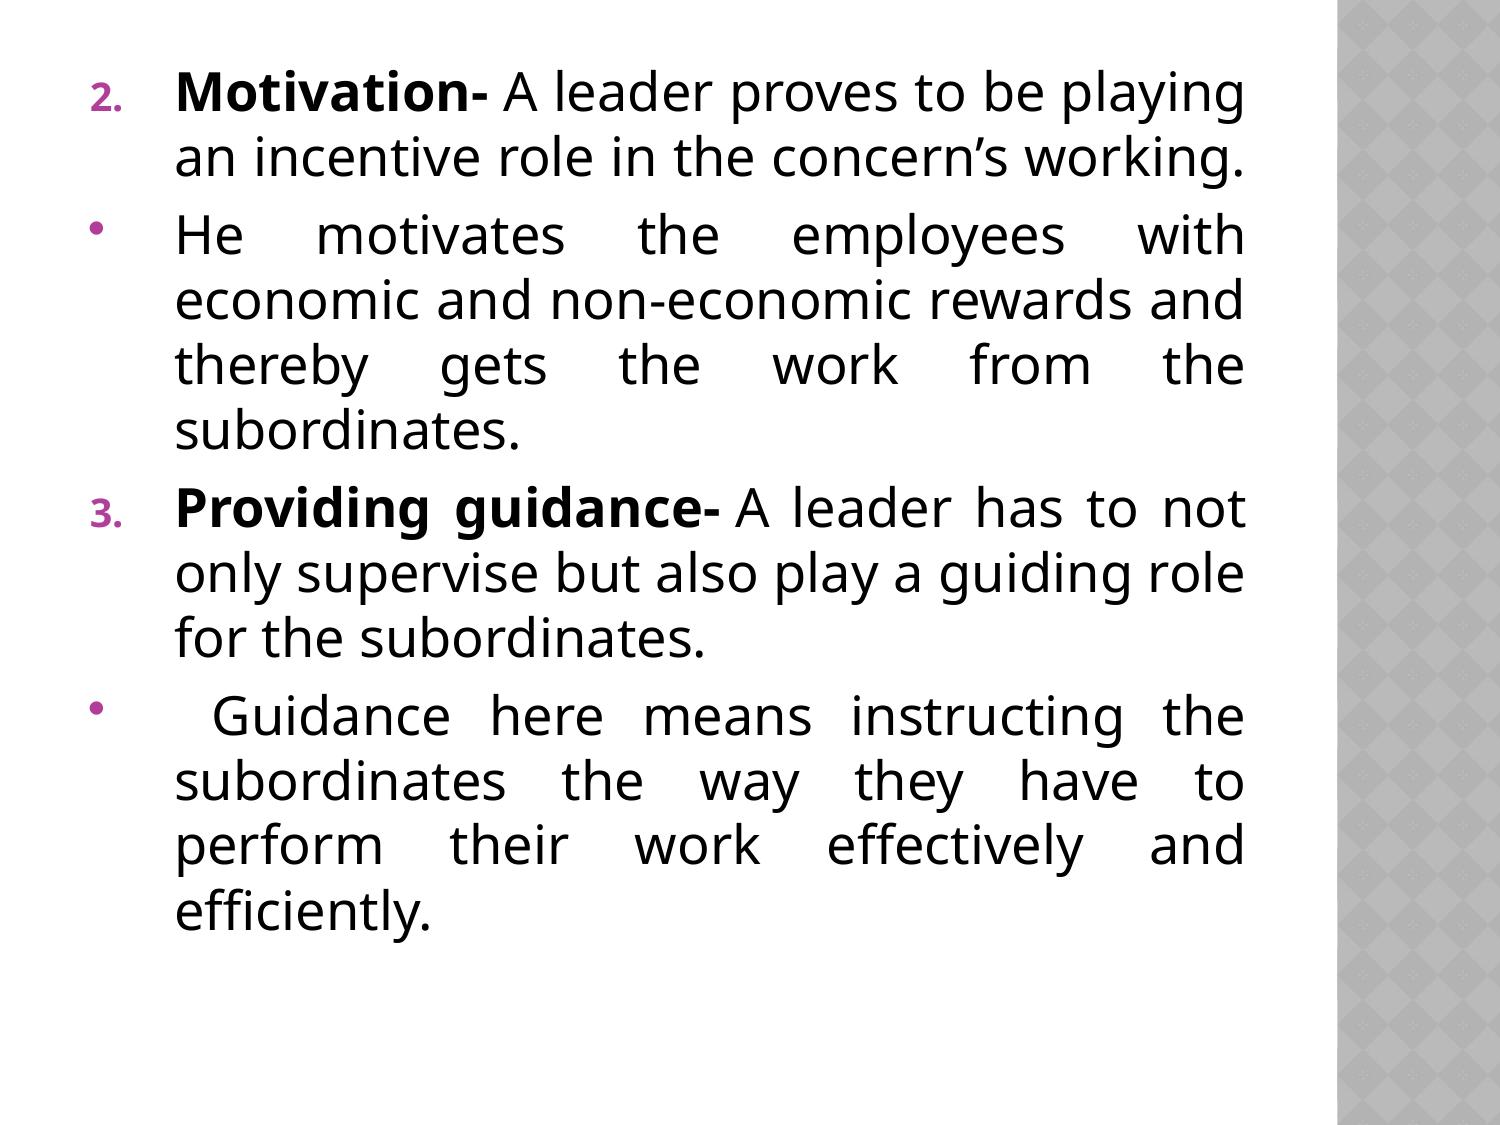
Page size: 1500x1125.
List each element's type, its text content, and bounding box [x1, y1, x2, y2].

list Motivation- A leader proves to be playing an incentive role in the concern’s working. He motivates the employees with economic and non-economic rewards and thereby gets the work from the subordinates. Providing guidance- A leader has to not only supervise but also play a guiding role for the subordinates. Guidance here means instructing the subordinates the way they have to perform their work effectively and efficiently. [75, 50, 1263, 1059]
